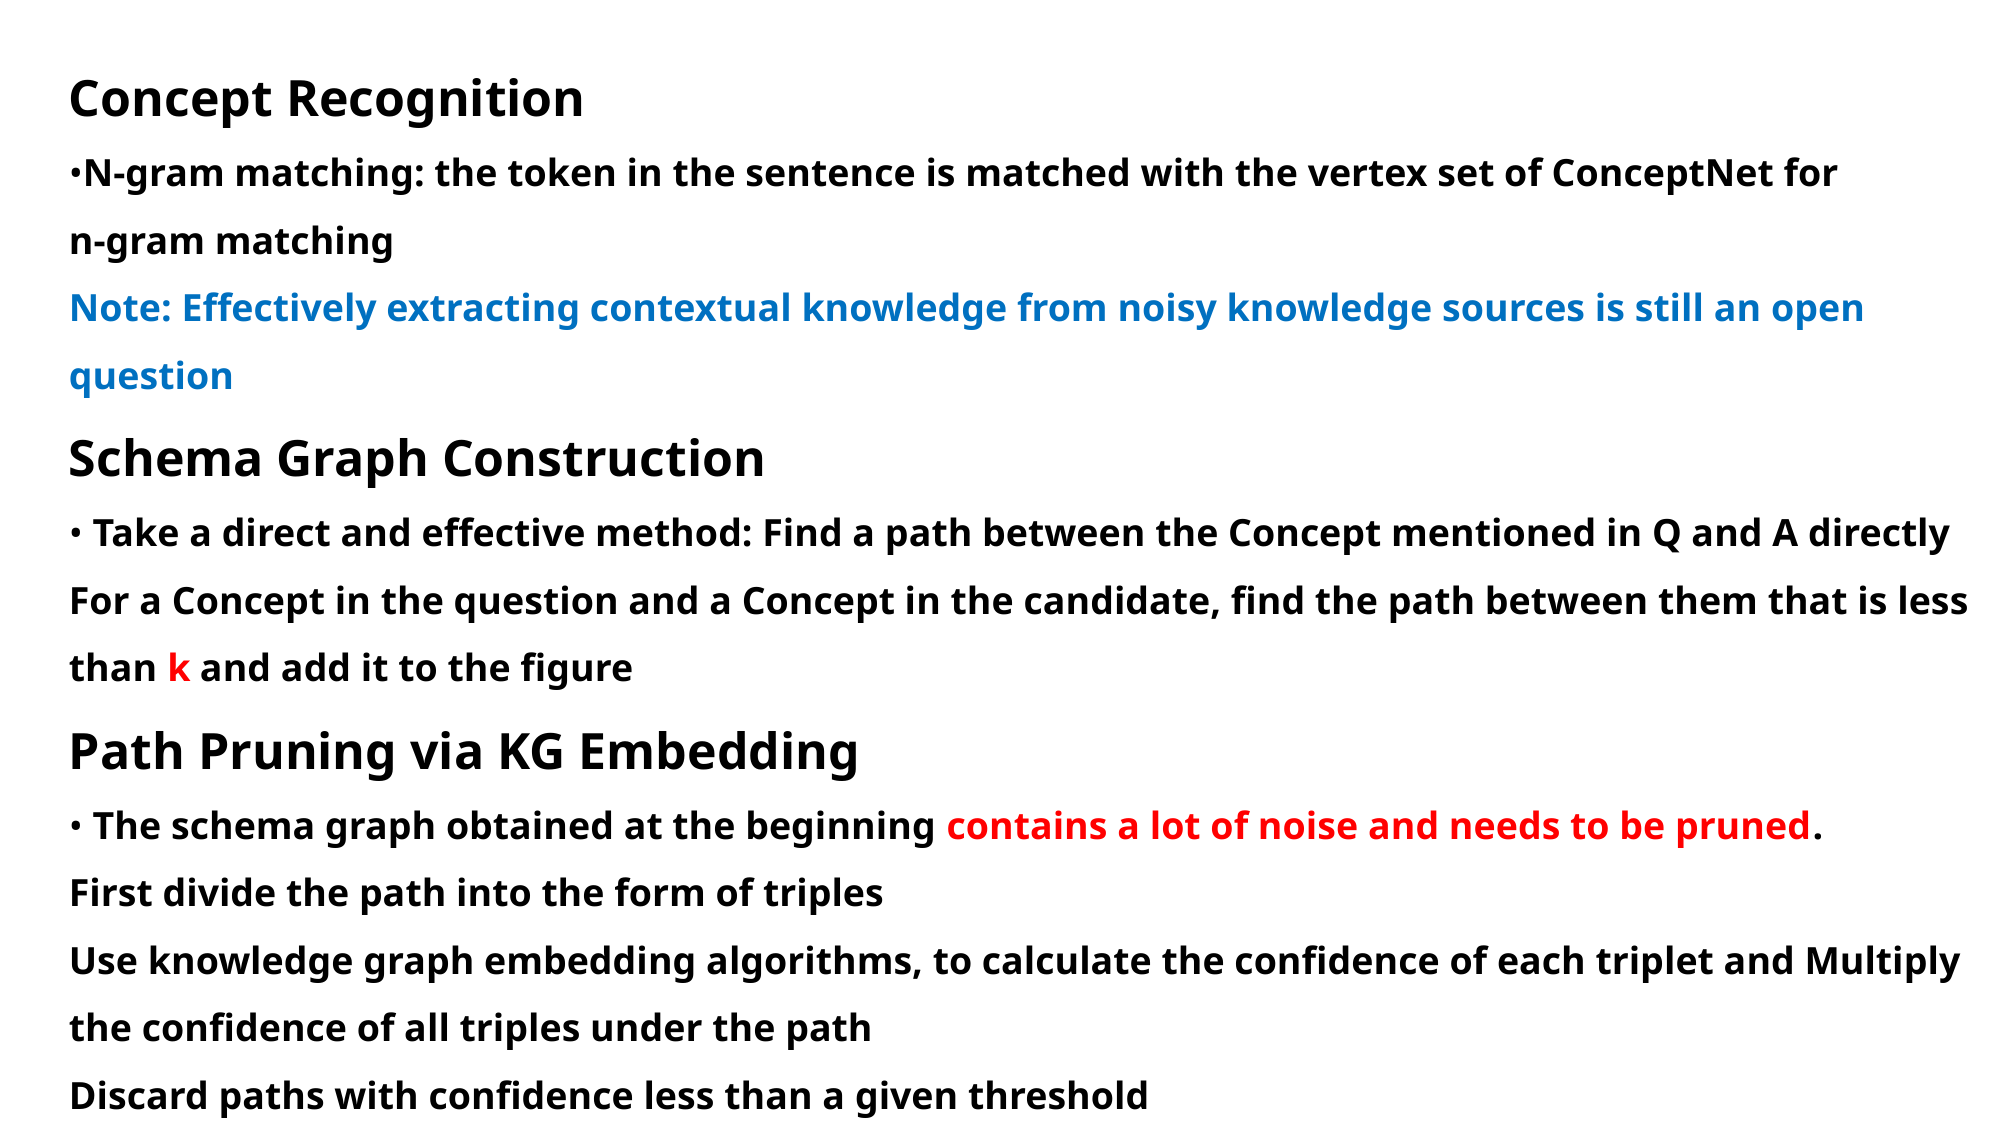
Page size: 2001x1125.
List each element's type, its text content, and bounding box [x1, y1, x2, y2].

text_box Concept Recognition •N-gram matching: the token in the sentence is matched with the vertex set of ConceptNet for n-gram matching Note: Effectively extracting contextual knowledge from noisy knowledge sources is still an open question Schema Graph Construction • Take a direct and effective method: Find a path between the Concept mentioned in Q and A directly For a Concept in the question and a Concept in the candidate, find the path between them that is less than k and add it to the figure Path Pruning via KG Embedding • The schema graph obtained at the beginning contains a lot of noise and needs to be pruned. First divide the path into the form of triples Use knowledge graph embedding algorithms, to calculate the confidence of each triplet and Multiply the confidence of all triples under the path Discard paths with confidence less than a given threshold [54, 29, 2000, 1125]
